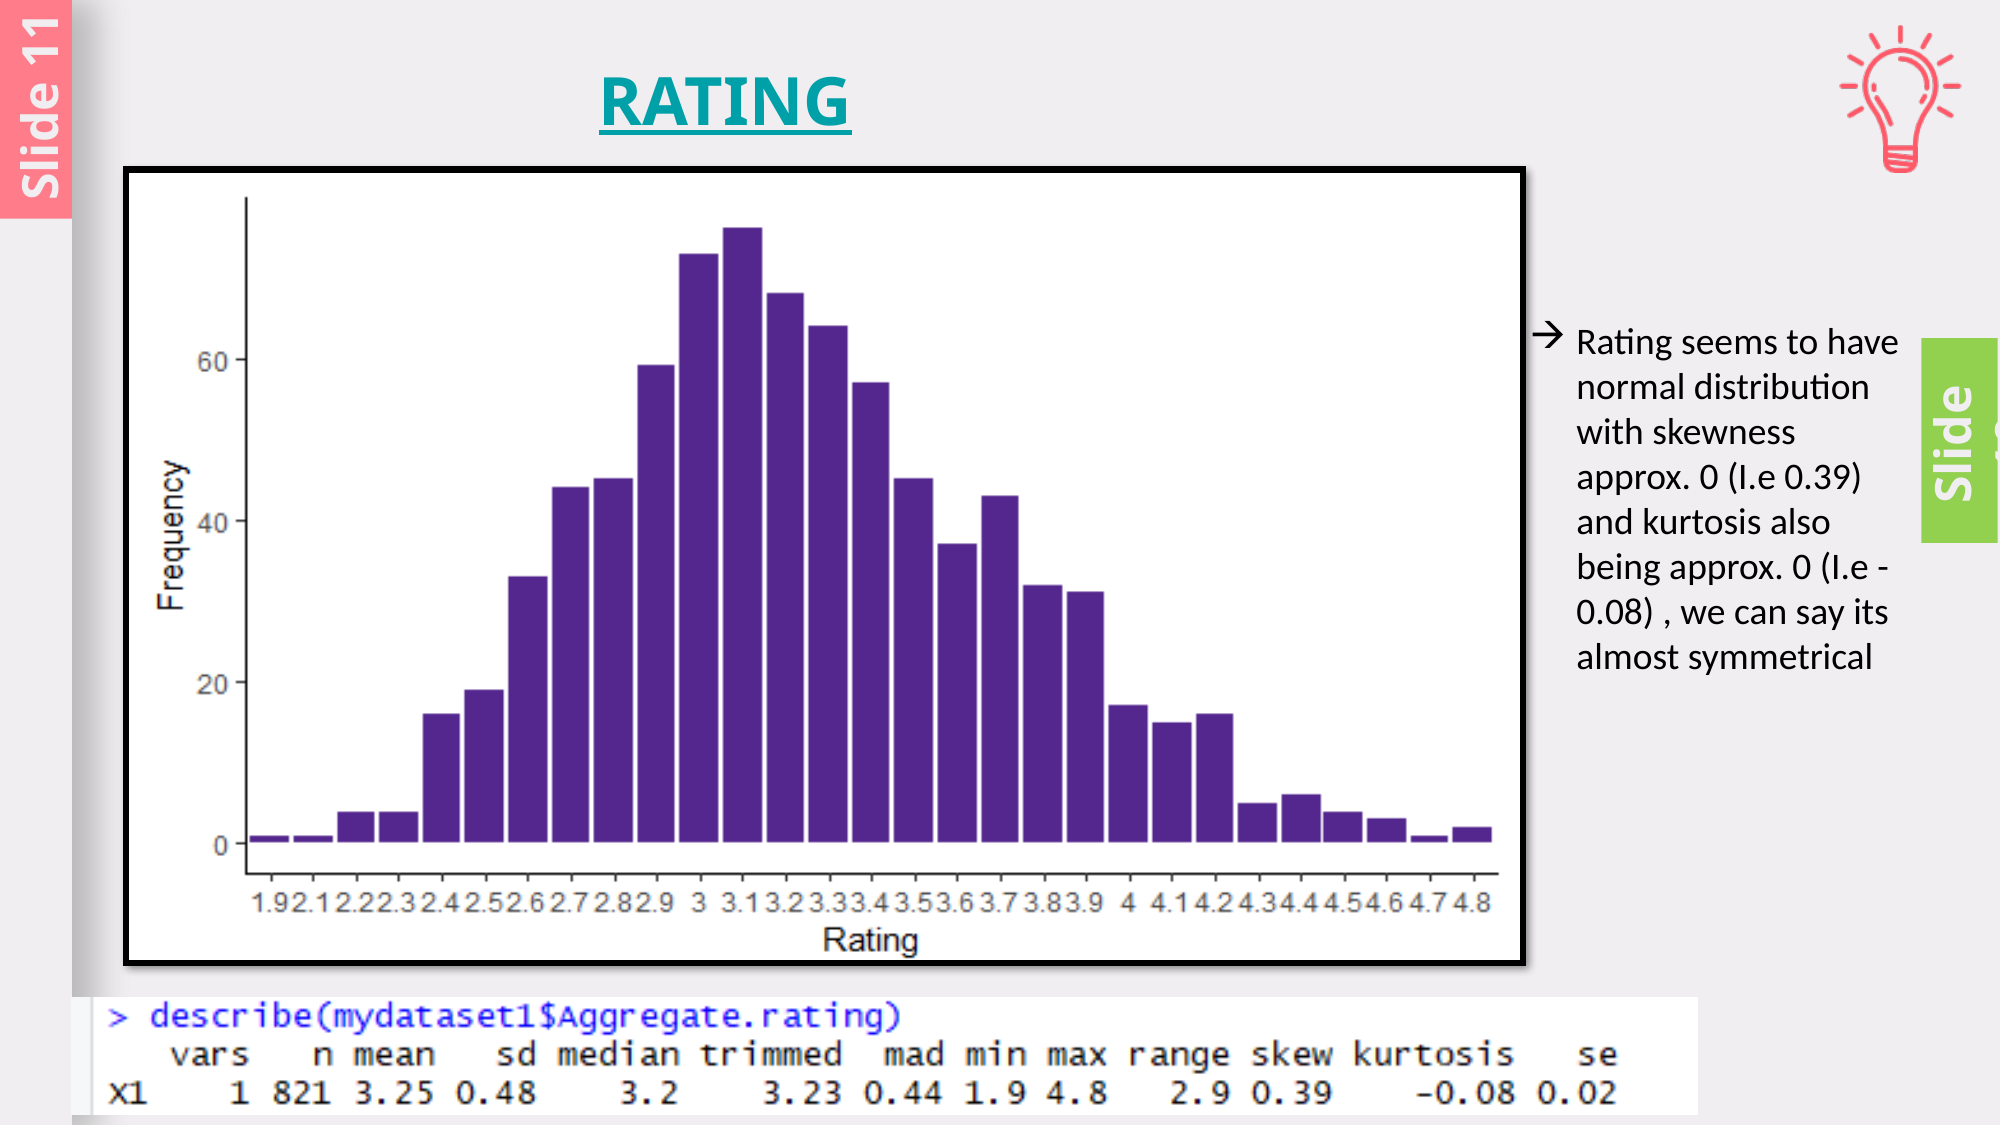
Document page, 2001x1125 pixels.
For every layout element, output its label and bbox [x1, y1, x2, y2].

picture [1827, 25, 1974, 173]
text_box [0, 0, 78, 1125]
picture [129, 172, 1520, 960]
picture [71, 997, 1698, 1115]
text_box [78, 0, 2000, 1125]
